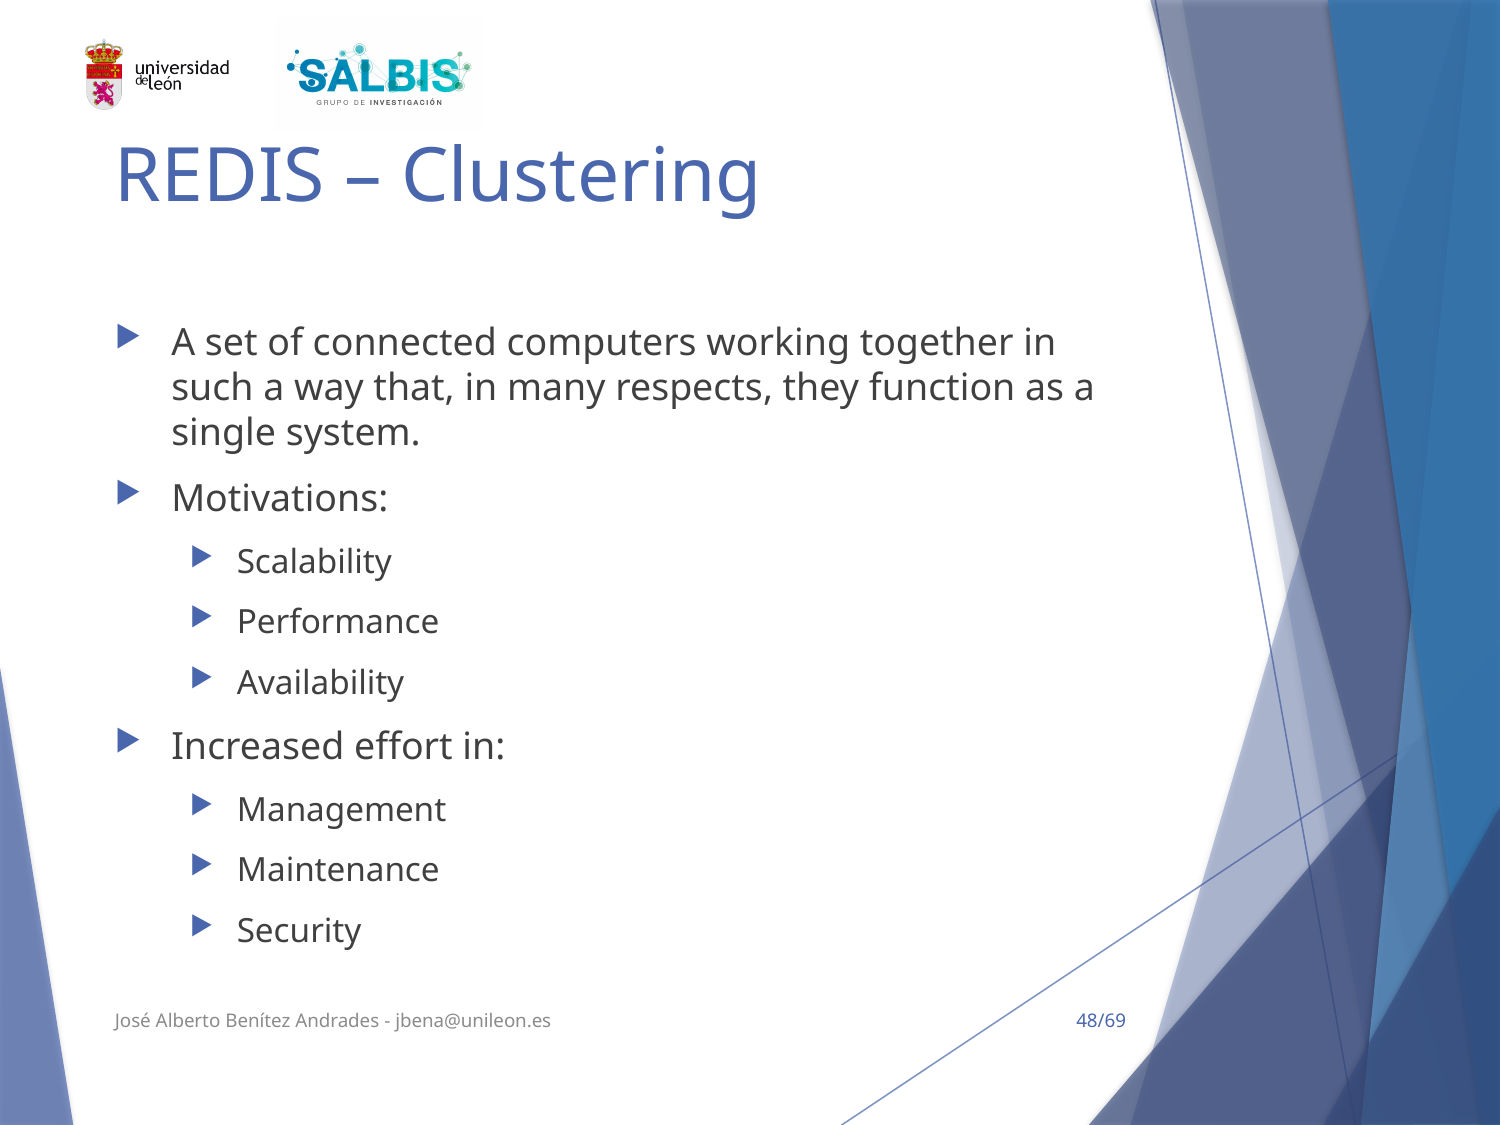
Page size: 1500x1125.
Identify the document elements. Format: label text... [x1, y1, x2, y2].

list A set of connected computers working together in such a way that, in many respects, they function as a single system. Motivations: Scalability Performance Availability Increased effort in: Management Maintenance Security [99, 310, 1142, 1025]
title REDIS – Clustering [99, 118, 1142, 248]
footer José Alberto Benítez Andrades - jbena@unileon.es [99, 991, 859, 1051]
picture [273, 17, 484, 131]
slide_number 48/69 [1057, 991, 1142, 1051]
picture [74, 29, 239, 119]
